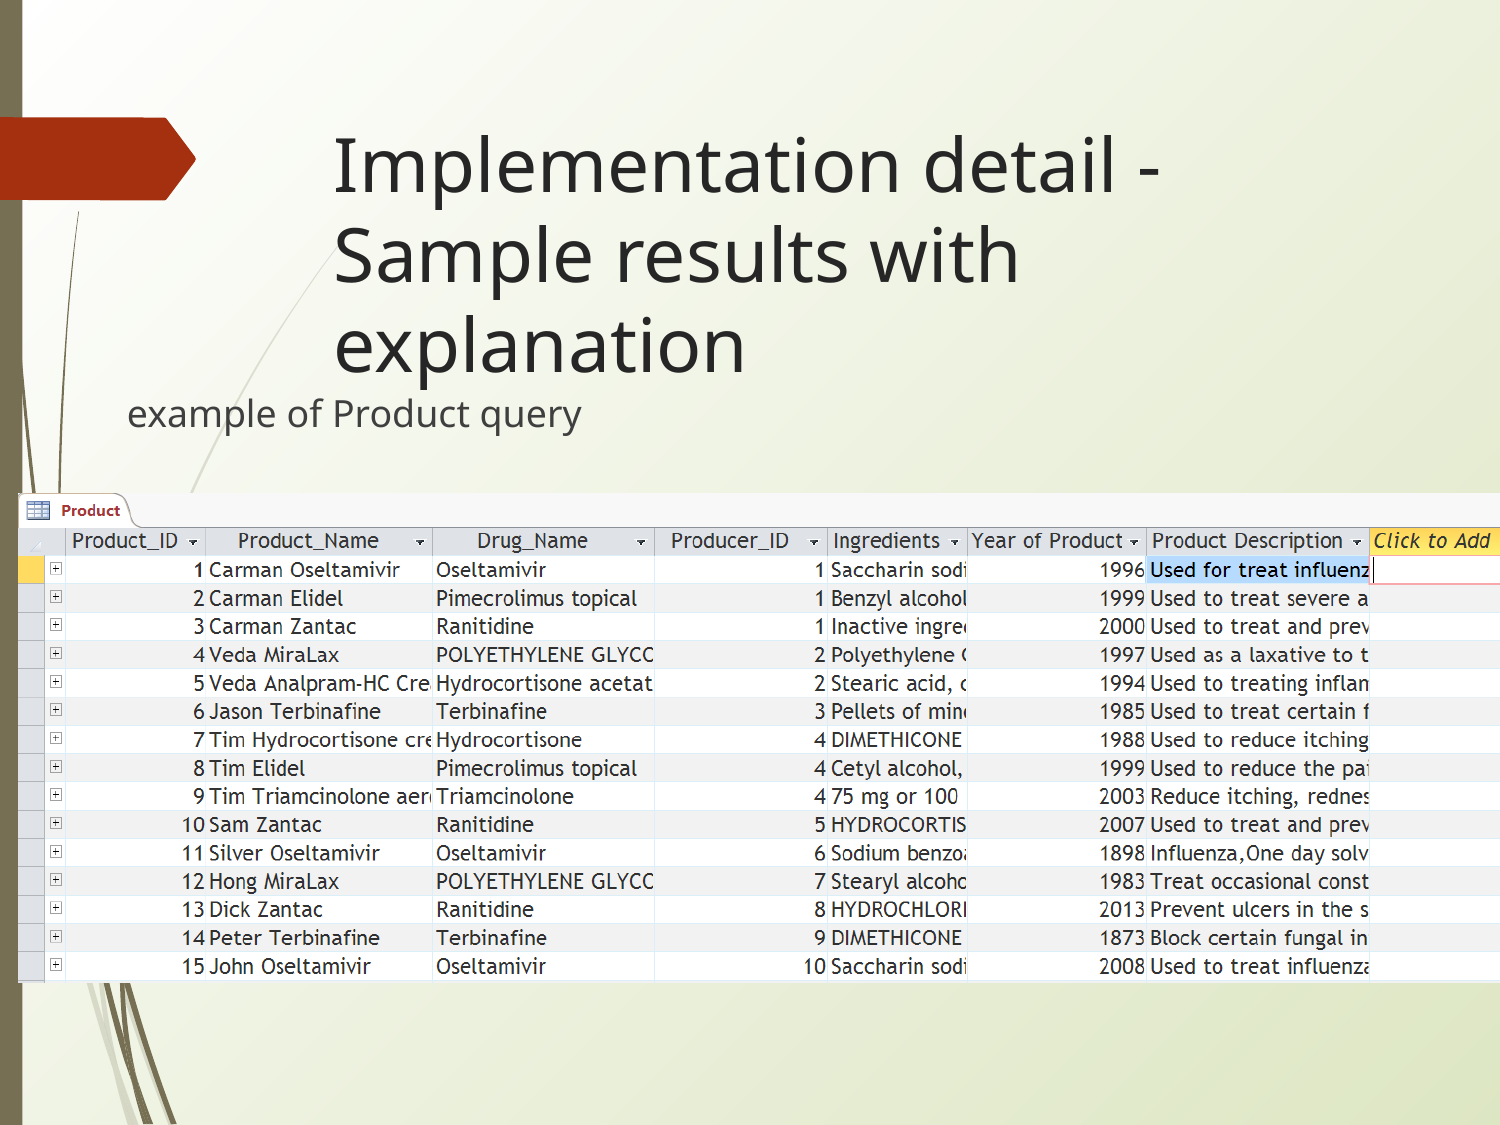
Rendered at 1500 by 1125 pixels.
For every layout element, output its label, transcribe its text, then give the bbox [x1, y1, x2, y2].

list example of Product query [74, 375, 1172, 491]
list example of Product query [74, 991, 1172, 995]
title Implementation detail - Sample results with explanation [319, 102, 1416, 313]
picture [18, 493, 1500, 983]
